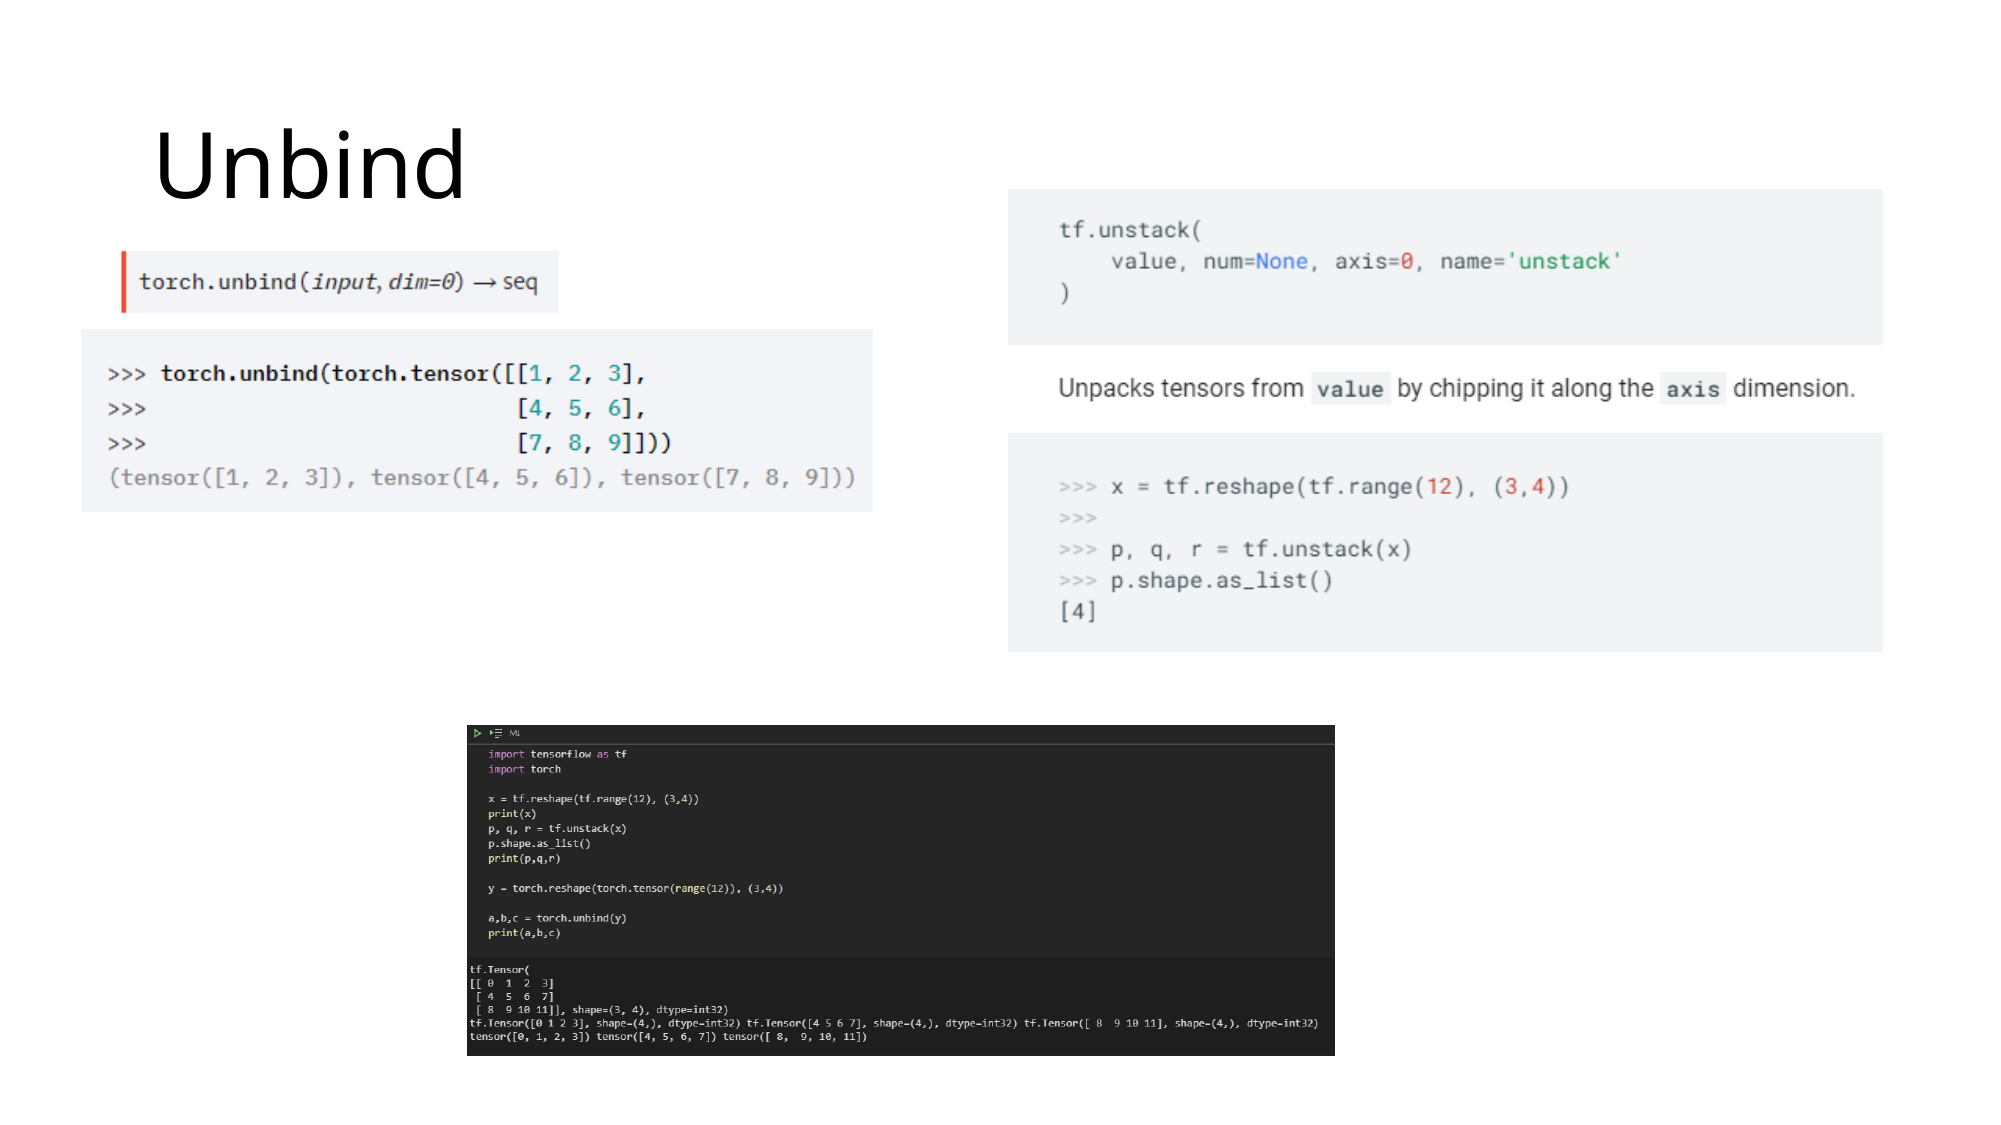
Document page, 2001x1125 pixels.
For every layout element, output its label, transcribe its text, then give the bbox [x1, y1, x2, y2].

picture [81, 329, 873, 512]
picture [1008, 189, 1883, 652]
picture [467, 725, 1335, 1056]
title Unbind [137, 59, 1863, 278]
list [117, 234, 559, 321]
